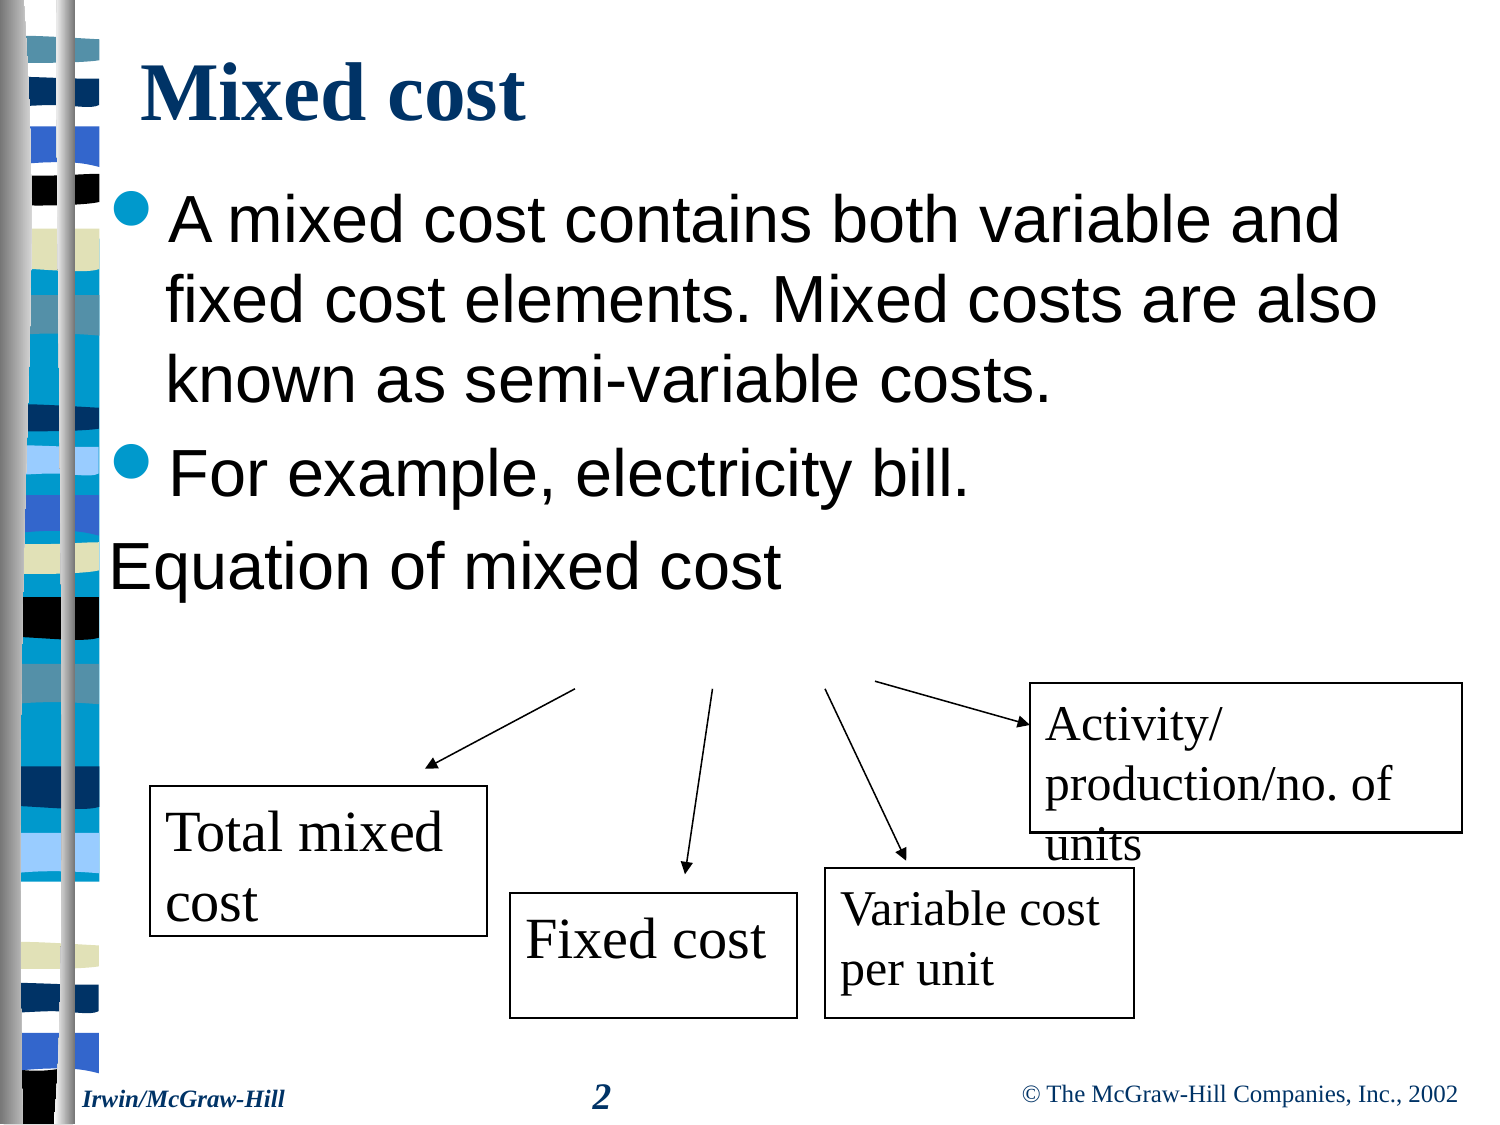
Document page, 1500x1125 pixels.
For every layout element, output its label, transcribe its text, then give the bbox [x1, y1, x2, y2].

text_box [874, 681, 1031, 725]
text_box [824, 688, 907, 861]
title Mixed cost [125, 24, 1438, 150]
text_box Total mixed cost [149, 785, 488, 937]
text_box Fixed cost [509, 892, 798, 1019]
text_box Activity/production/no. of units [1029, 682, 1463, 834]
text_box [424, 688, 575, 769]
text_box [684, 688, 713, 875]
text_box Variable cost per unit [824, 867, 1135, 1019]
